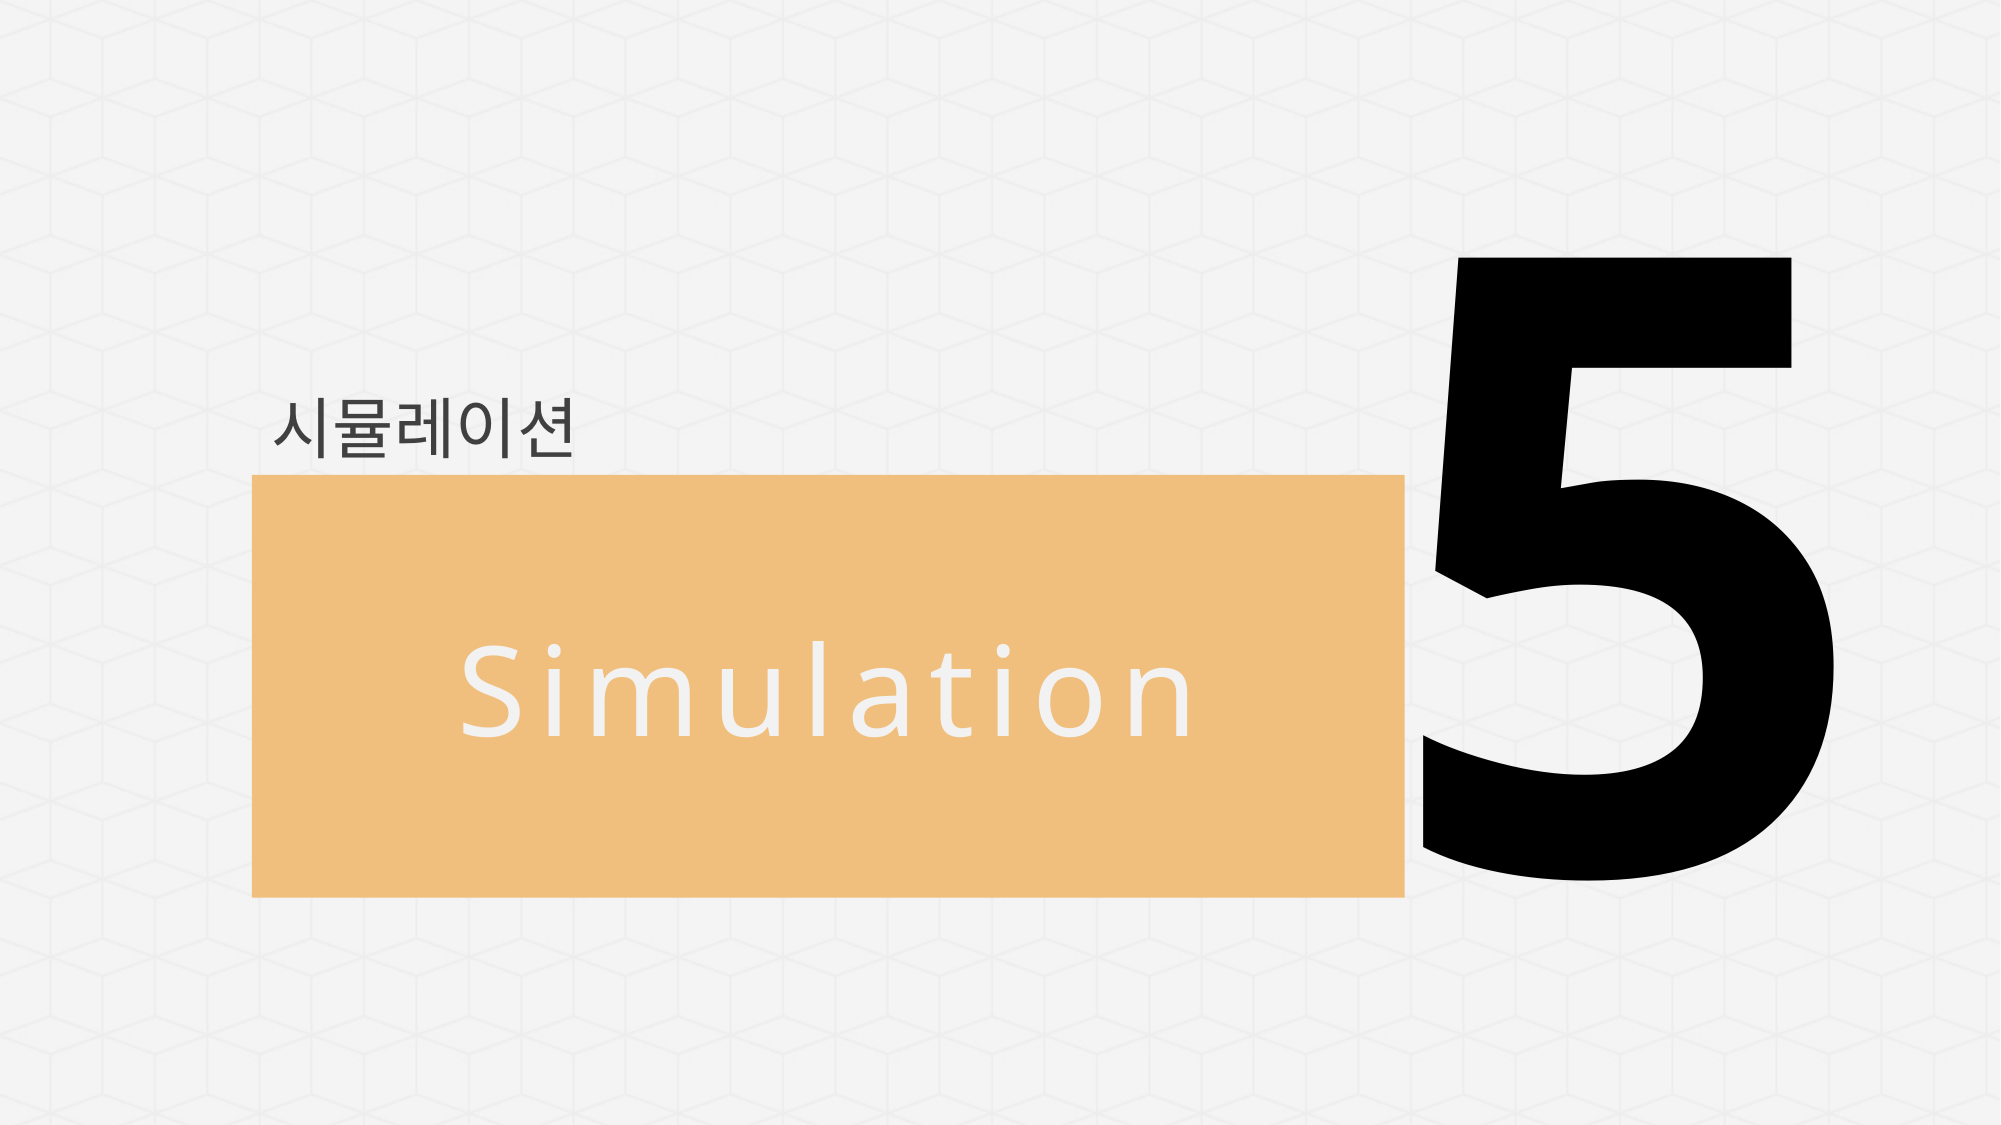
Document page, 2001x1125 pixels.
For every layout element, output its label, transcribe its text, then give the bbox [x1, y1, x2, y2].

picture [0, 0, 2001, 1125]
text_box 시뮬레이션 [256, 379, 594, 474]
text_box Simulation [251, 474, 1406, 899]
text_box 5 [1366, 4, 1889, 1052]
